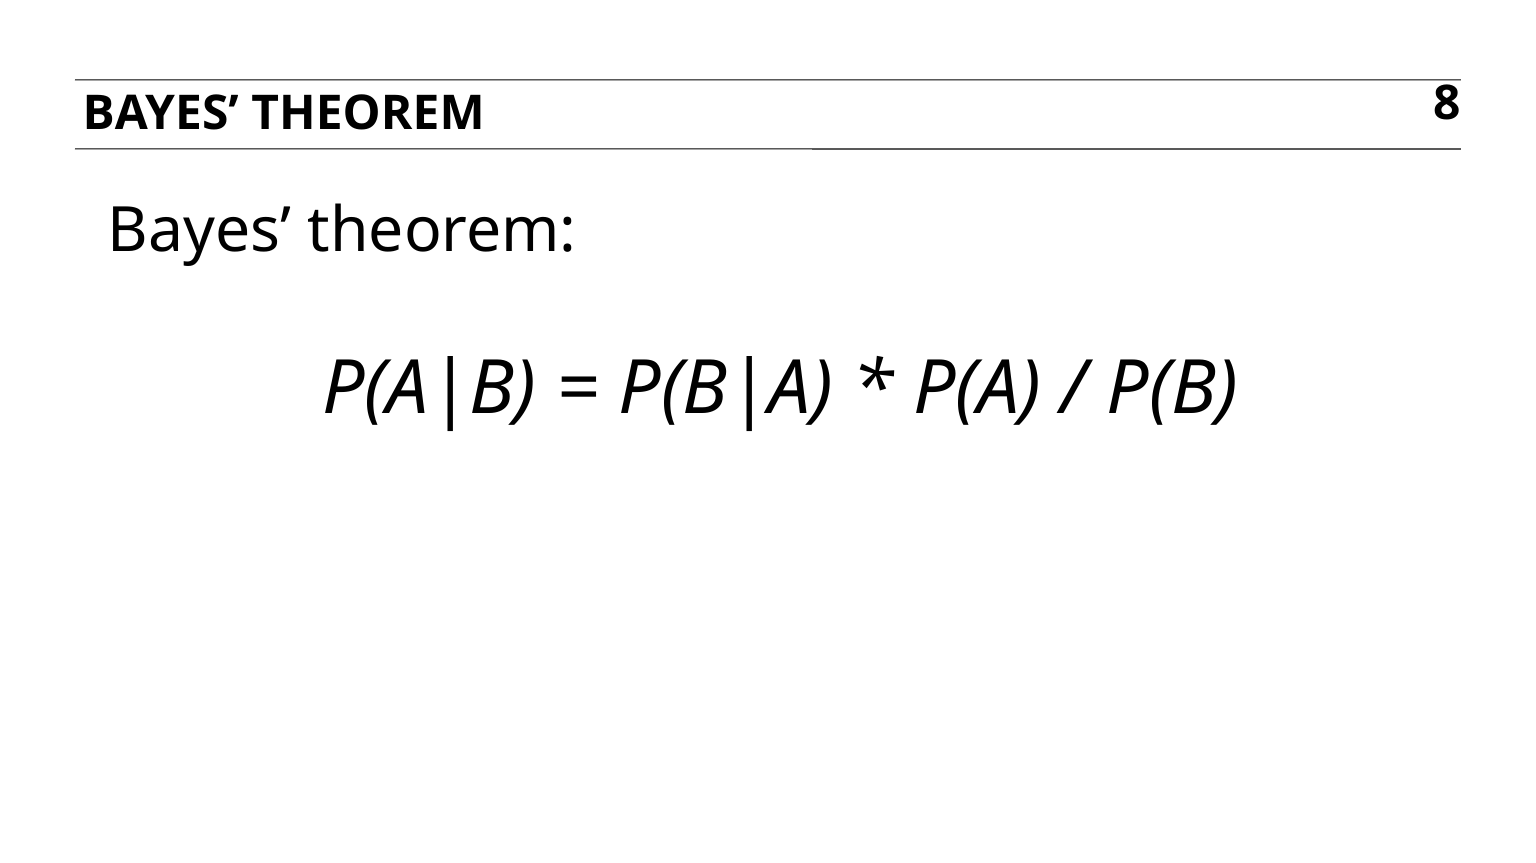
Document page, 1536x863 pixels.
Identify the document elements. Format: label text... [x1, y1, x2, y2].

slide_number 8 [1419, 86, 1461, 138]
list Bayes’ theorem [67, 81, 1118, 132]
text_box Bayes’ theorem: P(A|B) = P(B|A) * P(A) / P(B) [92, 181, 1468, 436]
